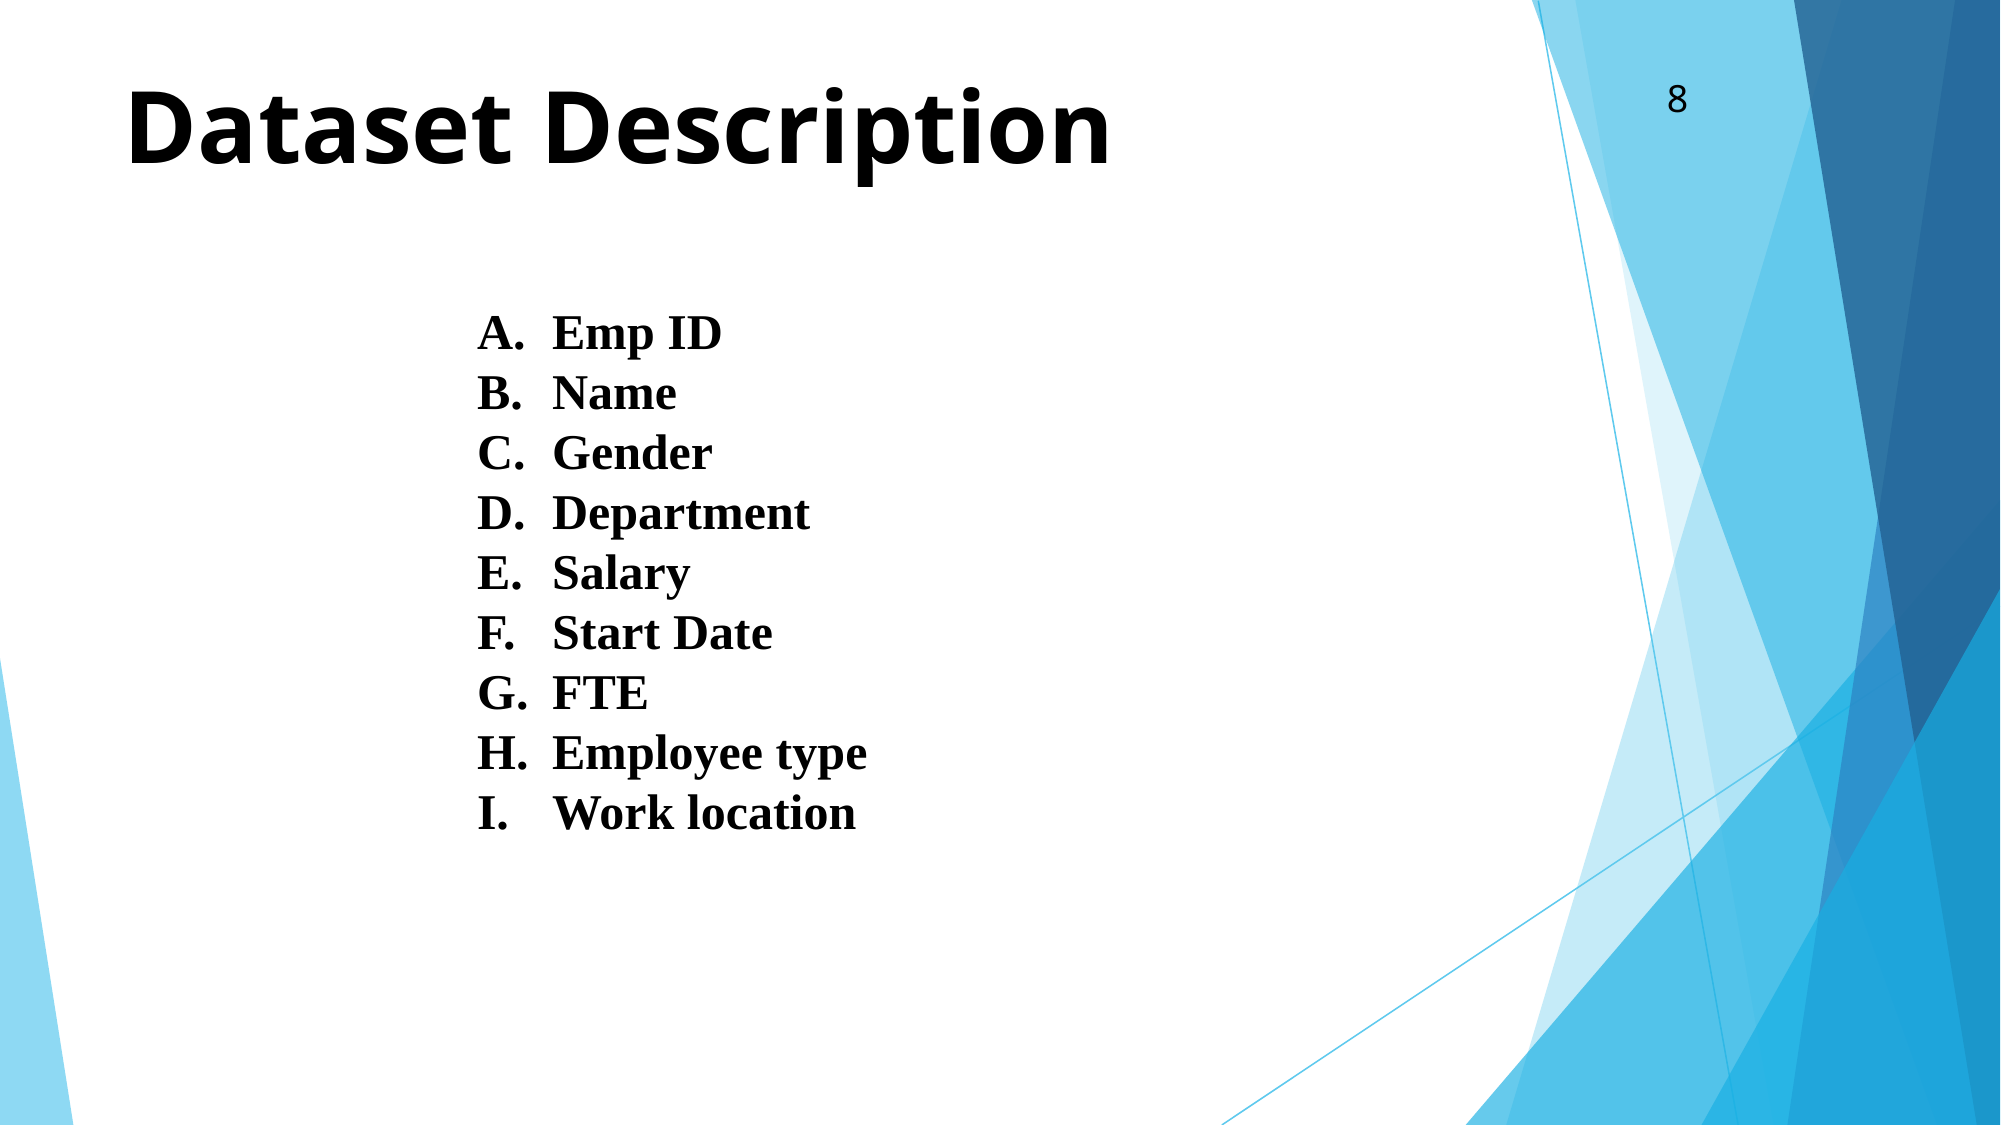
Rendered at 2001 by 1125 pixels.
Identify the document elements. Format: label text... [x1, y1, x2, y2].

title Dataset Description [123, 63, 1877, 182]
text_box 8 [1660, 73, 1738, 126]
text_box Emp ID Name Gender Department Salary Start Date FTE Employee type Work location [462, 291, 1270, 847]
